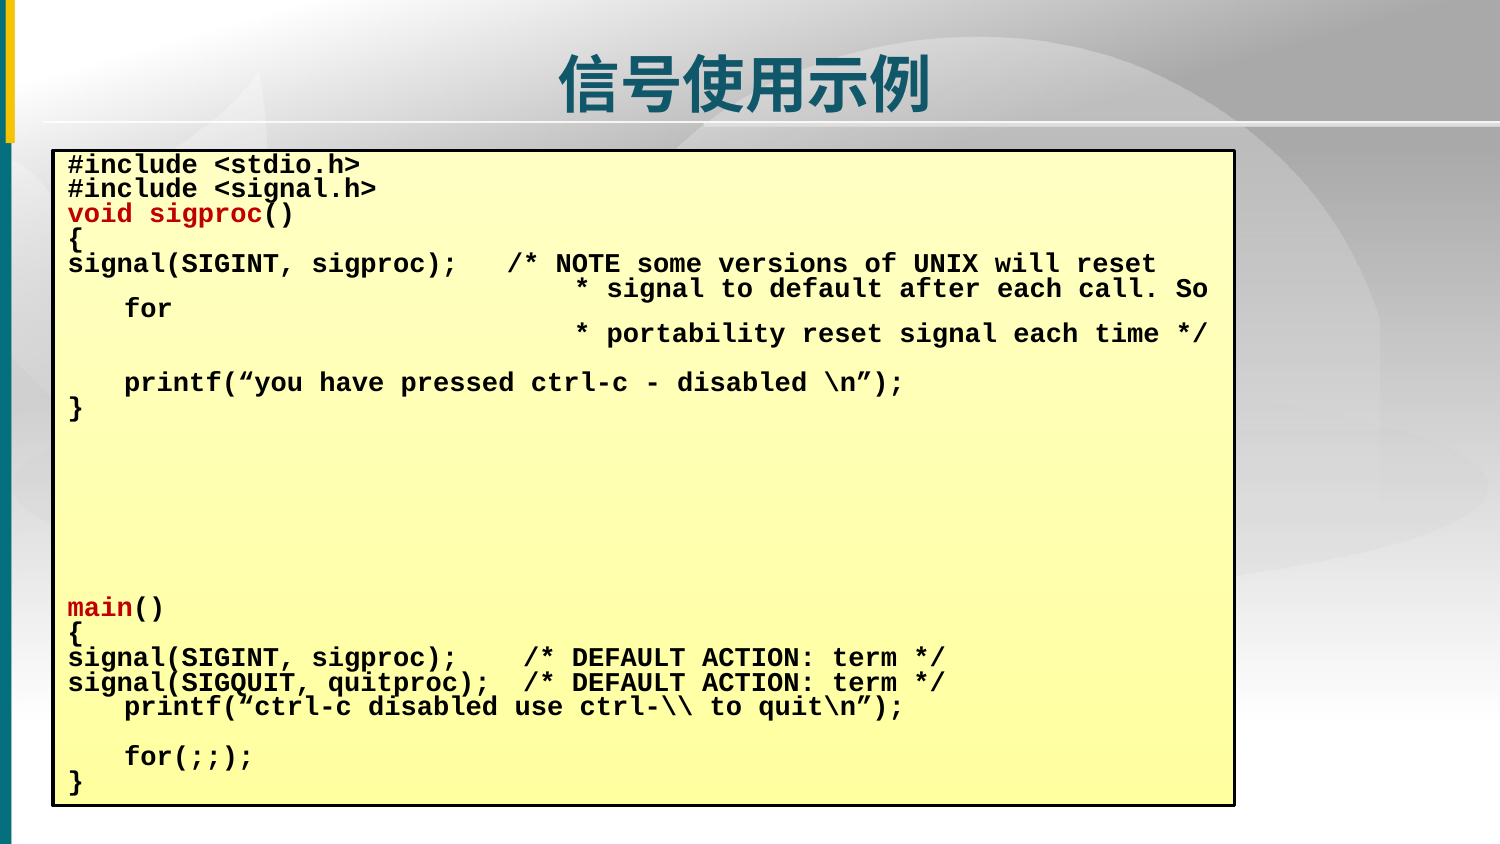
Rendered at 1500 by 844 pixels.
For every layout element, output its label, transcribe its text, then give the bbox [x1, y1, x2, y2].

text_box #include <stdio.h> #include <signal.h> void sigproc() { signal(SIGINT, sigproc); /* NOTE some versions of UNIX will reset * signal to default after each call. So for * portability reset signal each time */ printf(“you have pressed ctrl-c - disabled \n”); } main() { signal(SIGINT, sigproc); /* DEFAULT ACTION: term */ signal(SIGQUIT, quitproc); /* DEFAULT ACTION: term */ printf(“ctrl-c disabled use ctrl-\\ to quit\n”); for(;;); } [53, 150, 1235, 806]
picture [0, 0, 1500, 844]
text_box 信号使用示例 [70, 37, 1421, 121]
